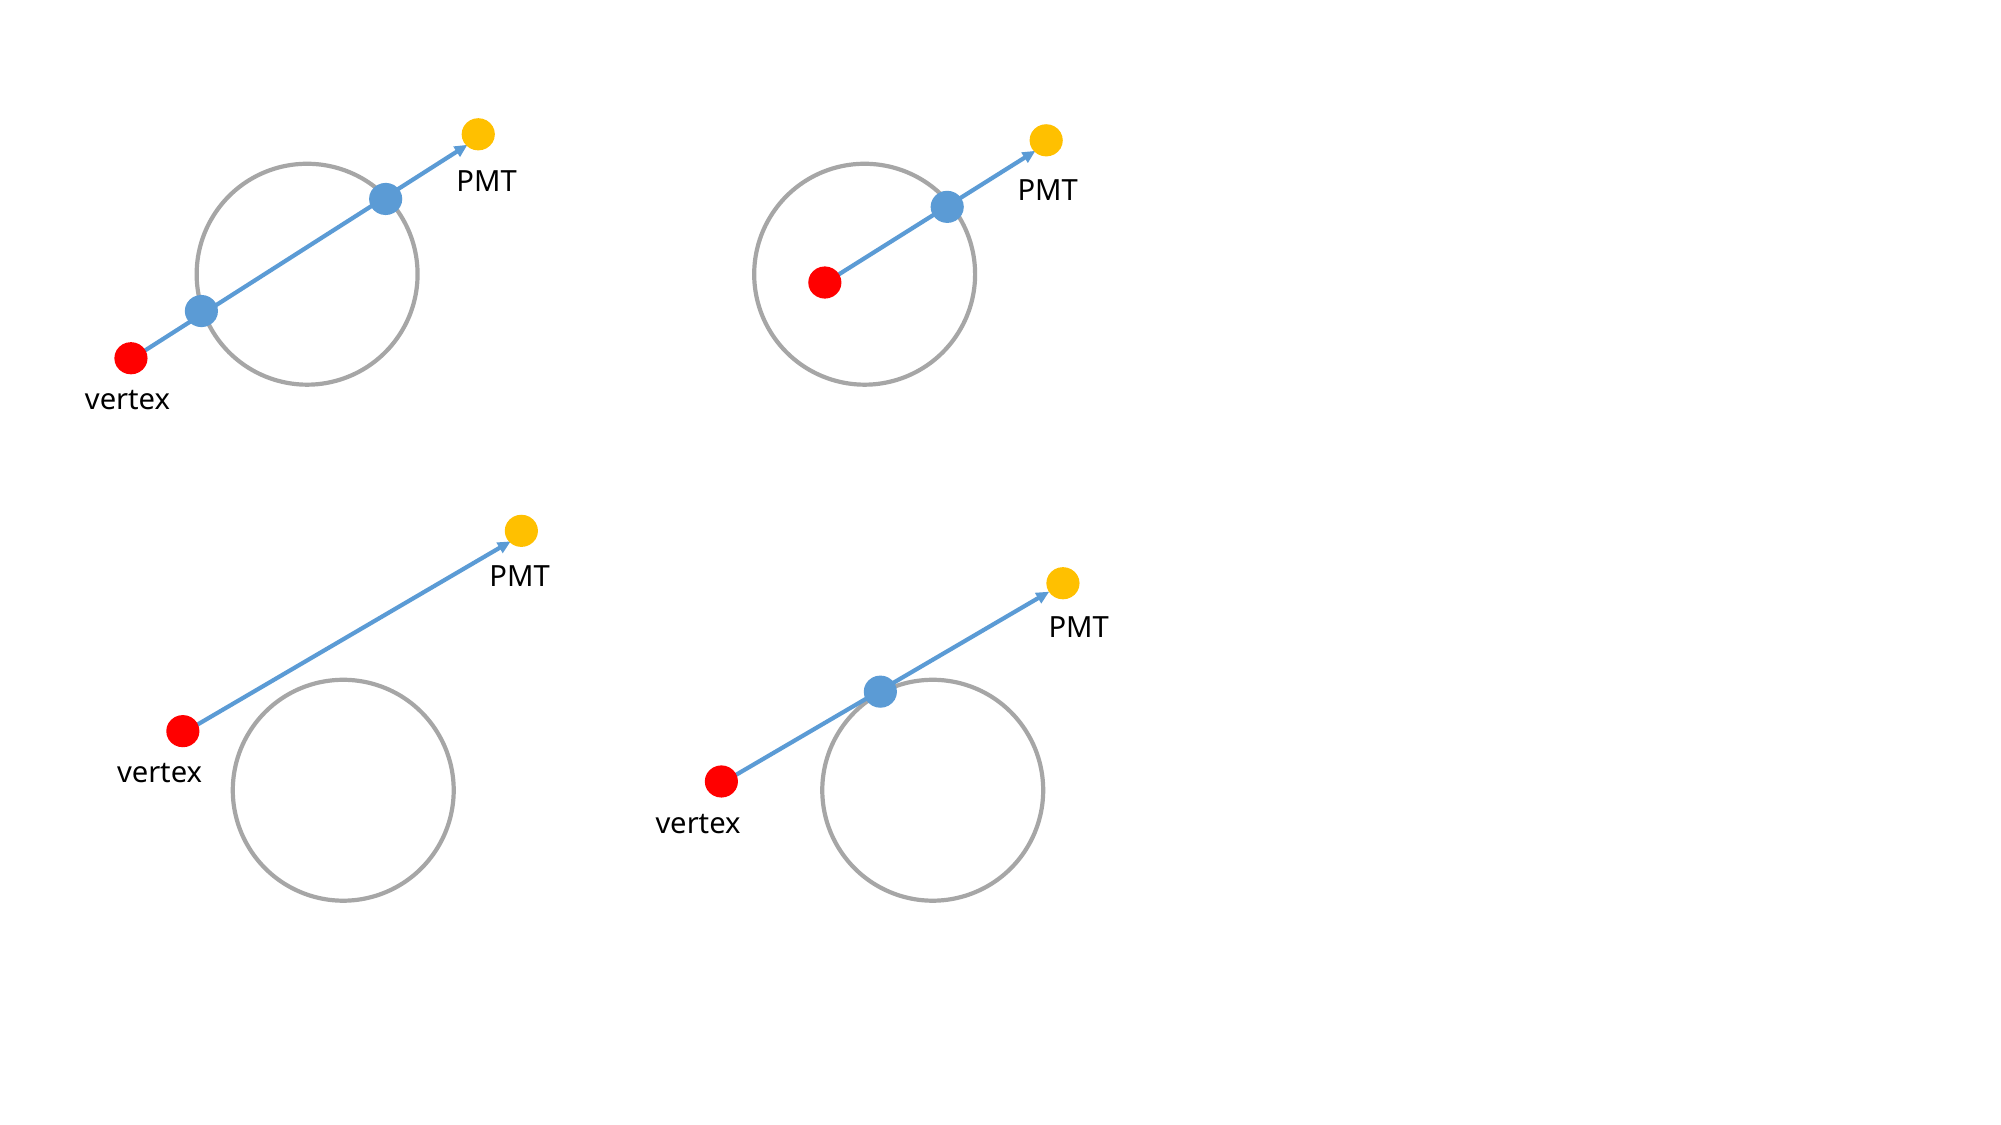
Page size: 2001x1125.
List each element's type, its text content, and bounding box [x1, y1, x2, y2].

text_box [822, 151, 1036, 285]
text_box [70, 119, 603, 424]
text_box [1029, 124, 1063, 157]
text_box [102, 515, 636, 901]
text_box [808, 266, 842, 299]
text_box [704, 765, 738, 796]
text_box PMT [1036, 163, 1164, 214]
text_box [721, 591, 1049, 784]
text_box PMT [1049, 600, 1195, 651]
text_box vertex [640, 796, 802, 847]
text_box [1046, 567, 1080, 600]
text_box [821, 784, 1045, 902]
text_box [753, 171, 976, 386]
